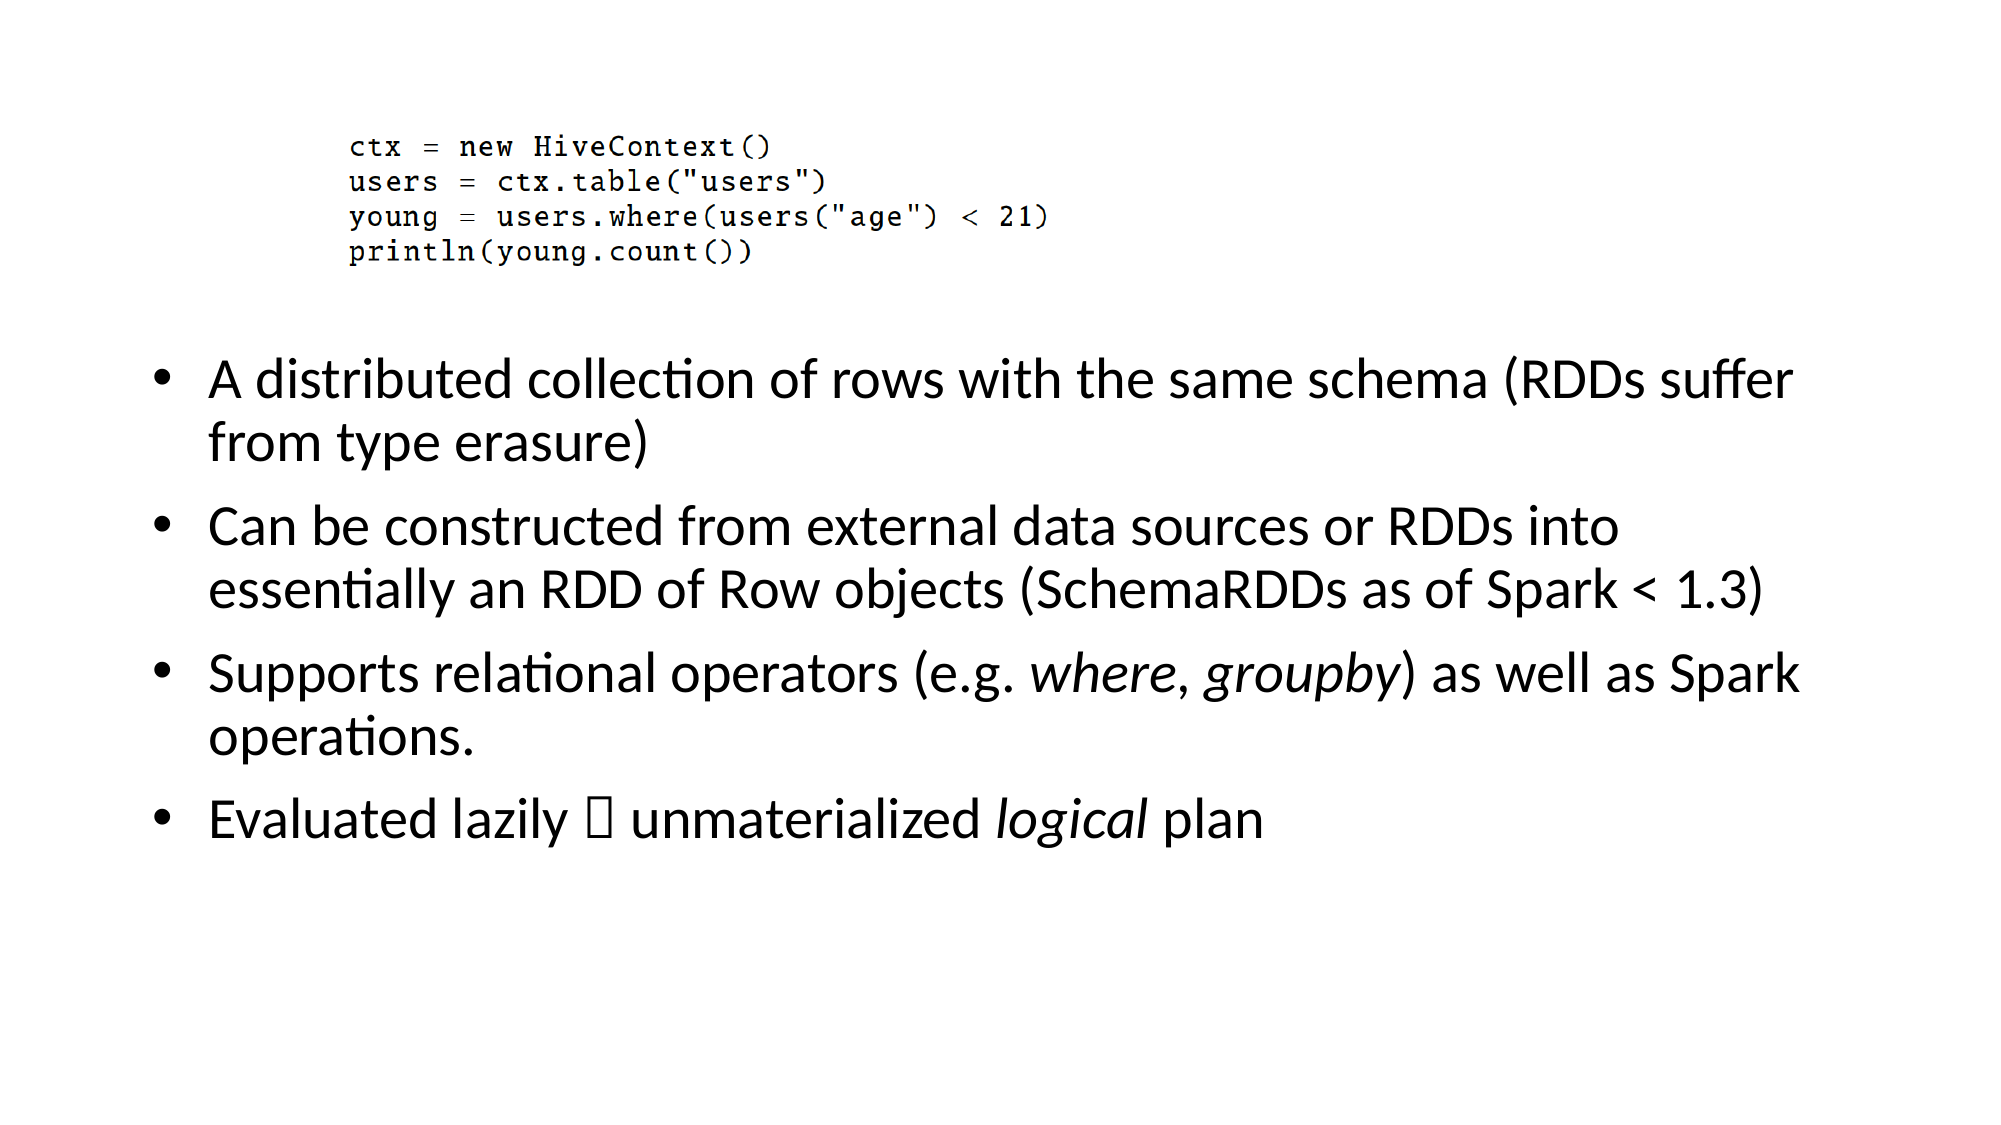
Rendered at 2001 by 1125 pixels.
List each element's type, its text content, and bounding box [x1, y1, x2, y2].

title [137, 59, 1863, 278]
picture [341, 123, 1056, 278]
list A distributed collection of rows with the same schema (RDDs suffer from type erasure) Can be constructed from external data sources or RDDs into essentially an RDD of Row objects (SchemaRDDs as of Spark < 1.3) Supports relational operators (e.g. where, groupby) as well as Spark operations. Evaluated lazily  unmaterialized logical plan [137, 340, 1863, 1055]
